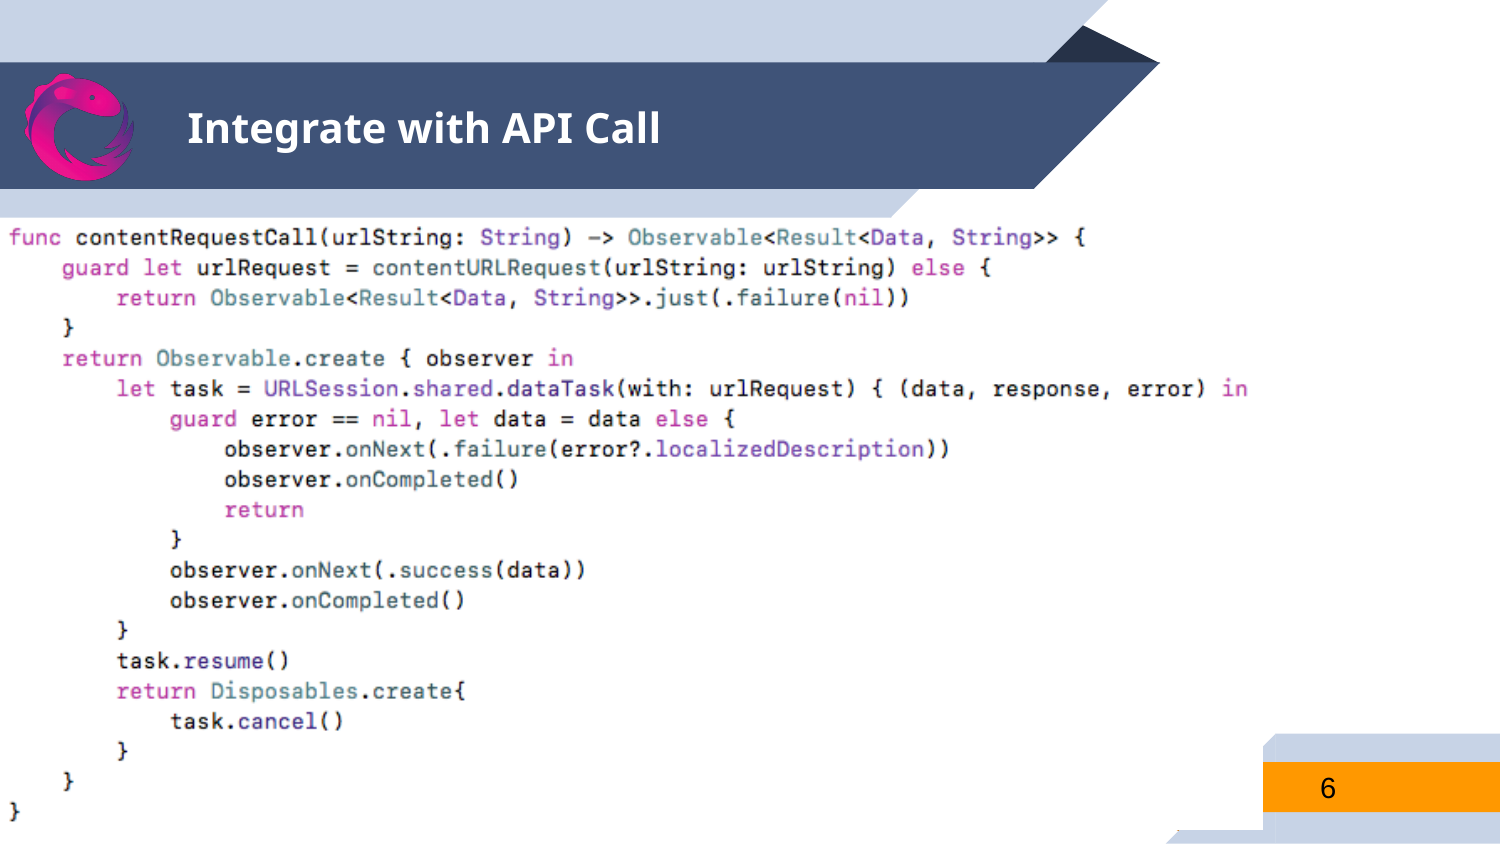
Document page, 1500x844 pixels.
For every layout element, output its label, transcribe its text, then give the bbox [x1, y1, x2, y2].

slide_number 6 [1305, 760, 1494, 813]
title Integrate with API Call [172, 64, 918, 190]
picture [24, 72, 134, 182]
picture [0, 220, 1264, 830]
